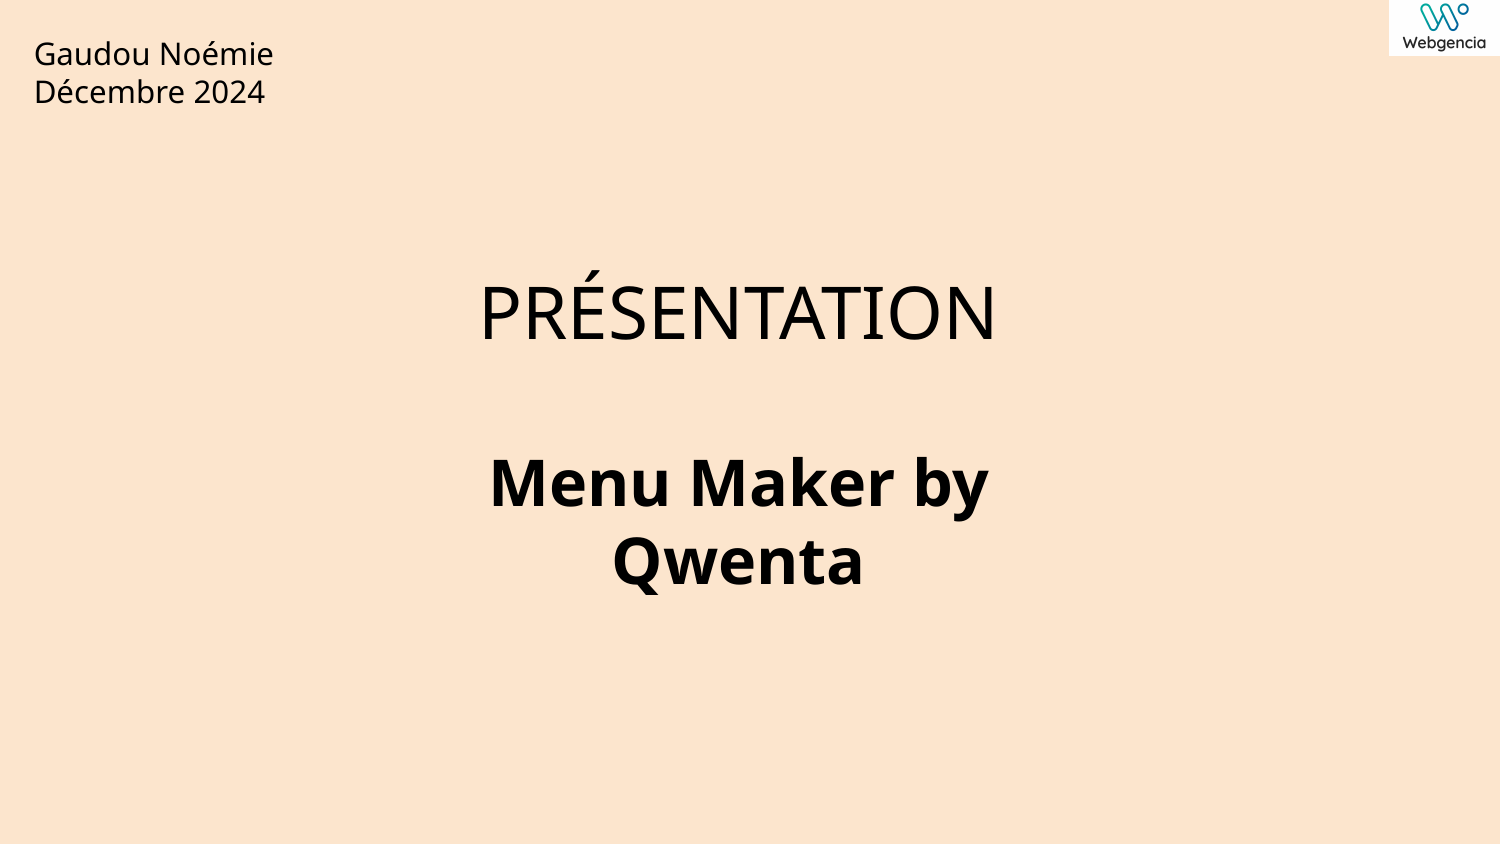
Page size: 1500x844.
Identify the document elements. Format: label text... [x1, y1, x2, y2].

text_box PRÉSENTATION Menu Maker by Qwenta [392, 252, 1086, 384]
picture [1389, 0, 1500, 57]
text_box Gaudou Noémie Décembre 2024 [18, 19, 410, 66]
